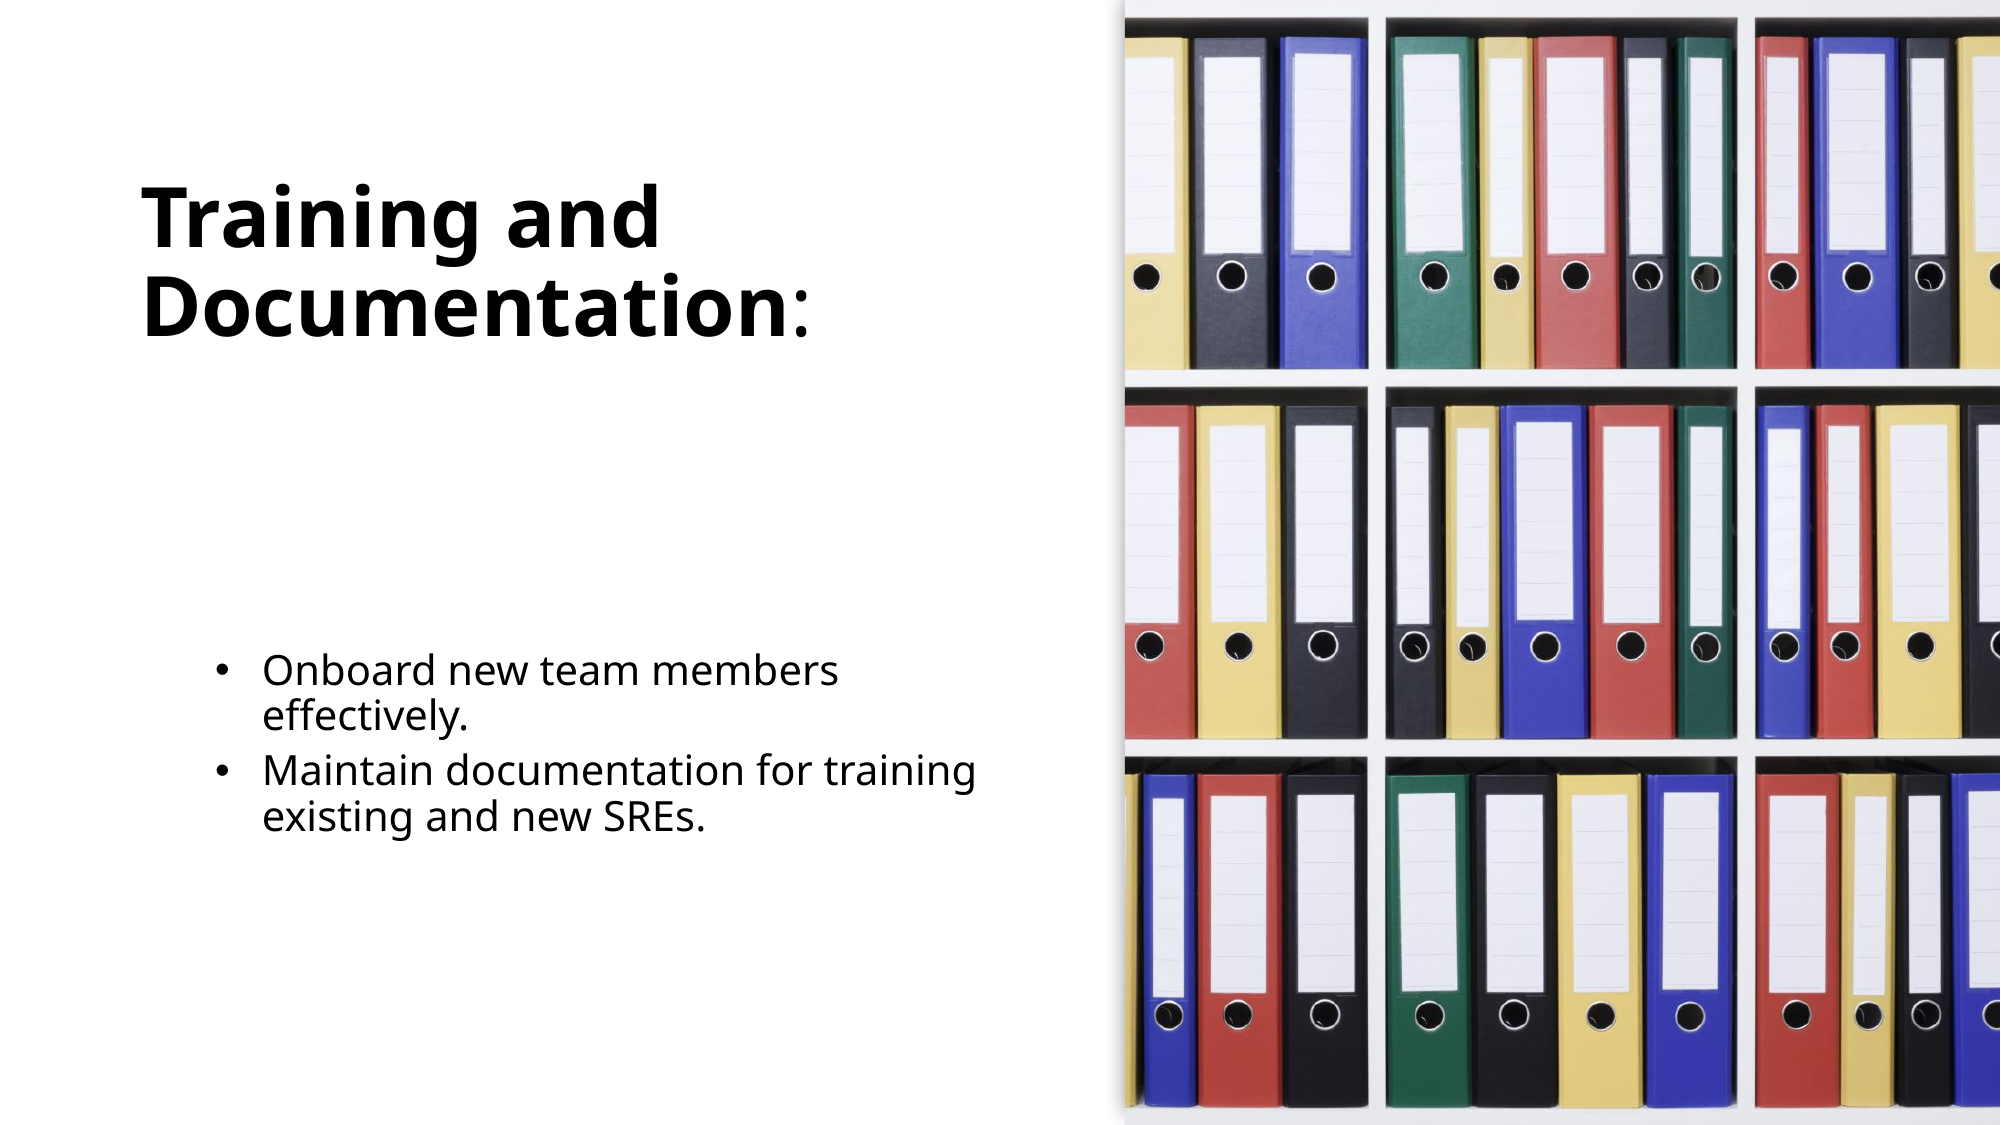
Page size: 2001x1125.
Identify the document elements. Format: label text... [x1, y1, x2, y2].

text_box [0, 0, 1124, 1125]
list Onboard new team members effectively. Maintain documentation for training existing and new SREs. [124, 405, 1000, 1024]
title Training and Documentation: [124, 125, 1000, 405]
picture [1124, 0, 2000, 1125]
